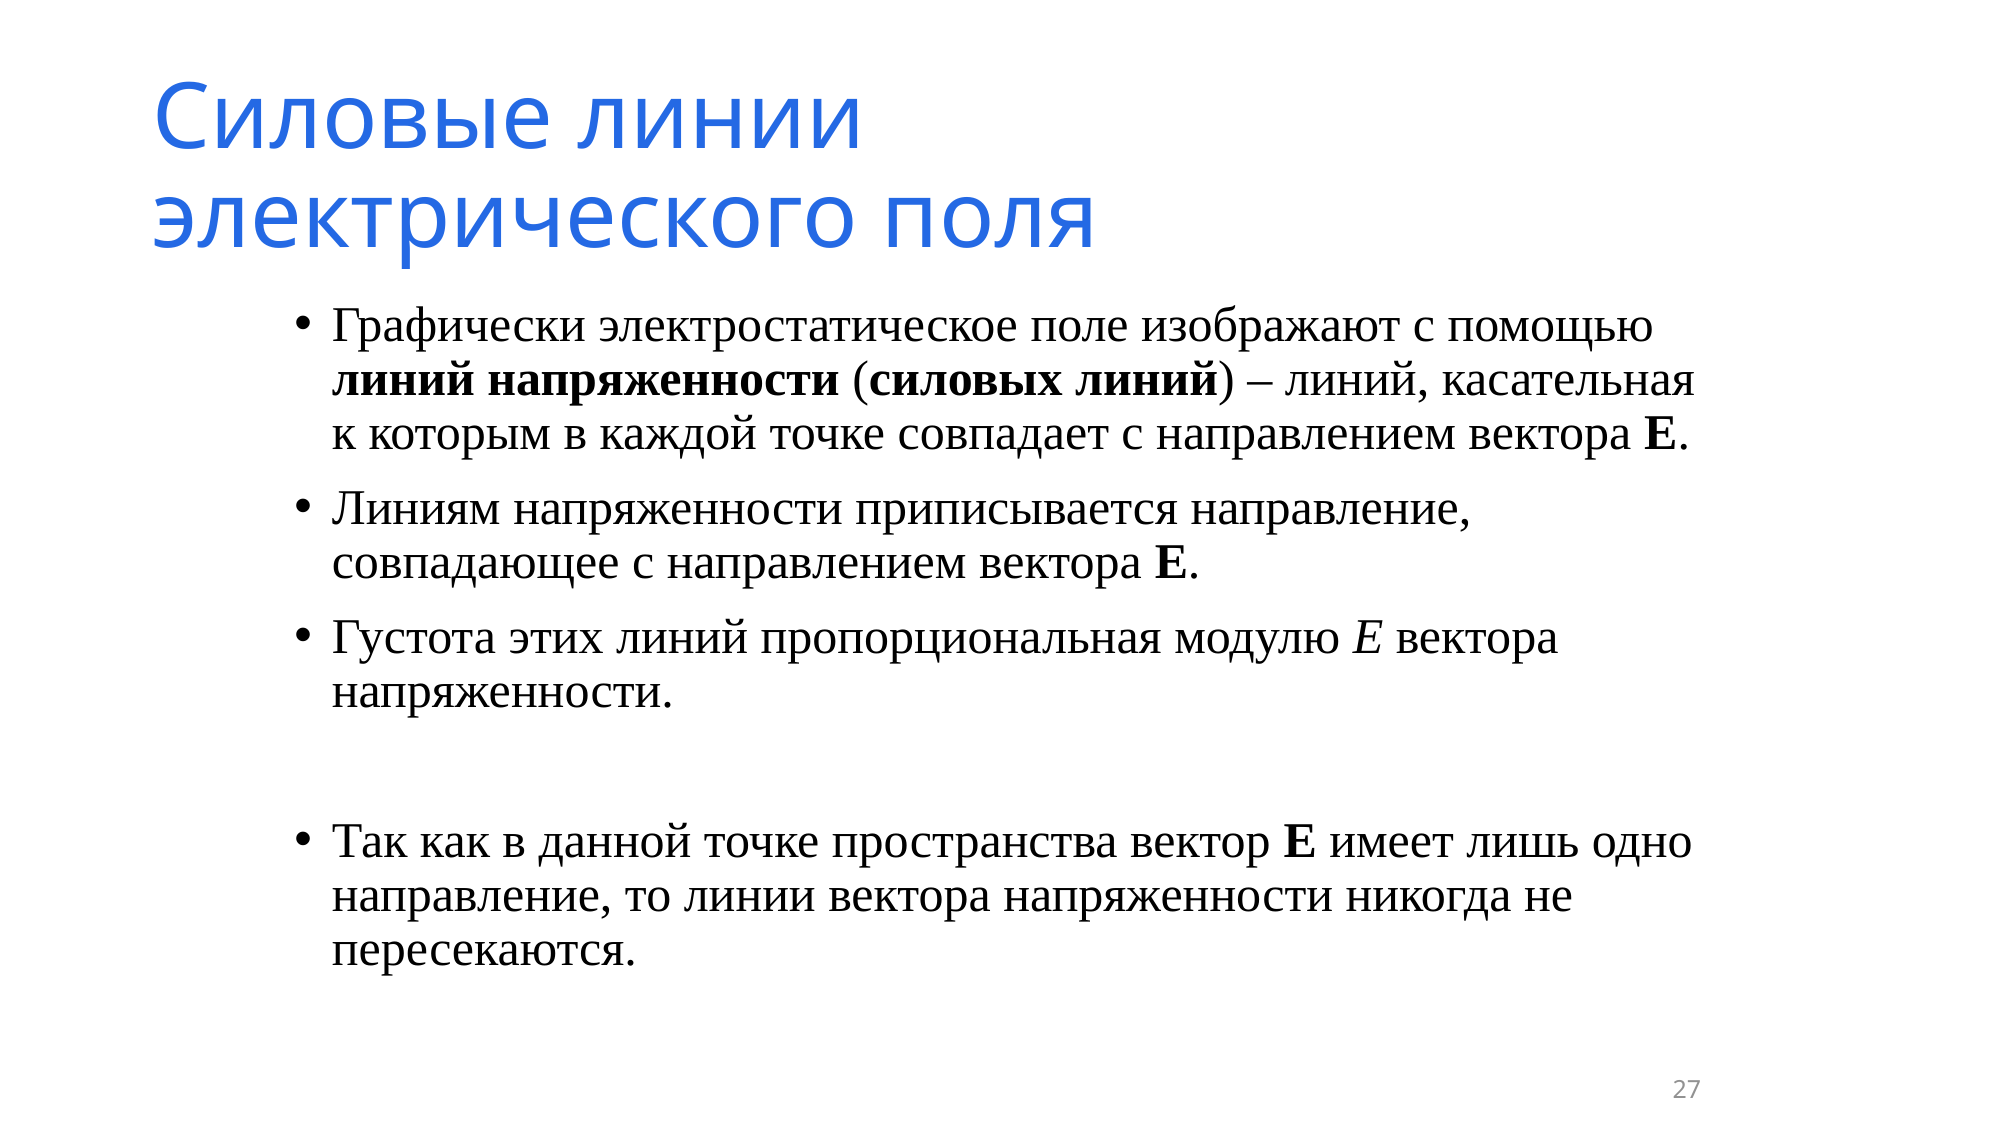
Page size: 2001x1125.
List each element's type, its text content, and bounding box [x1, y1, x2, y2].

list Графически электростатическое поле изображают с помощью линий напряженности (силовых линий) – линий, касательная к которым в каждой точке совпадает с направлением вектора E. Линиям напряженности приписывается направление, совпадающее с направлением вектора E. Густота этих линий пропорциональная модулю E вектора напряженности. Так как в данной точке пространства вектор E имеет лишь одно направление, то линии вектора напряженности никогда не пересекаются. [279, 291, 1721, 1050]
slide_number 27 [1595, 1062, 1717, 1108]
title Силовые линии электрического поля [137, 59, 1863, 278]
